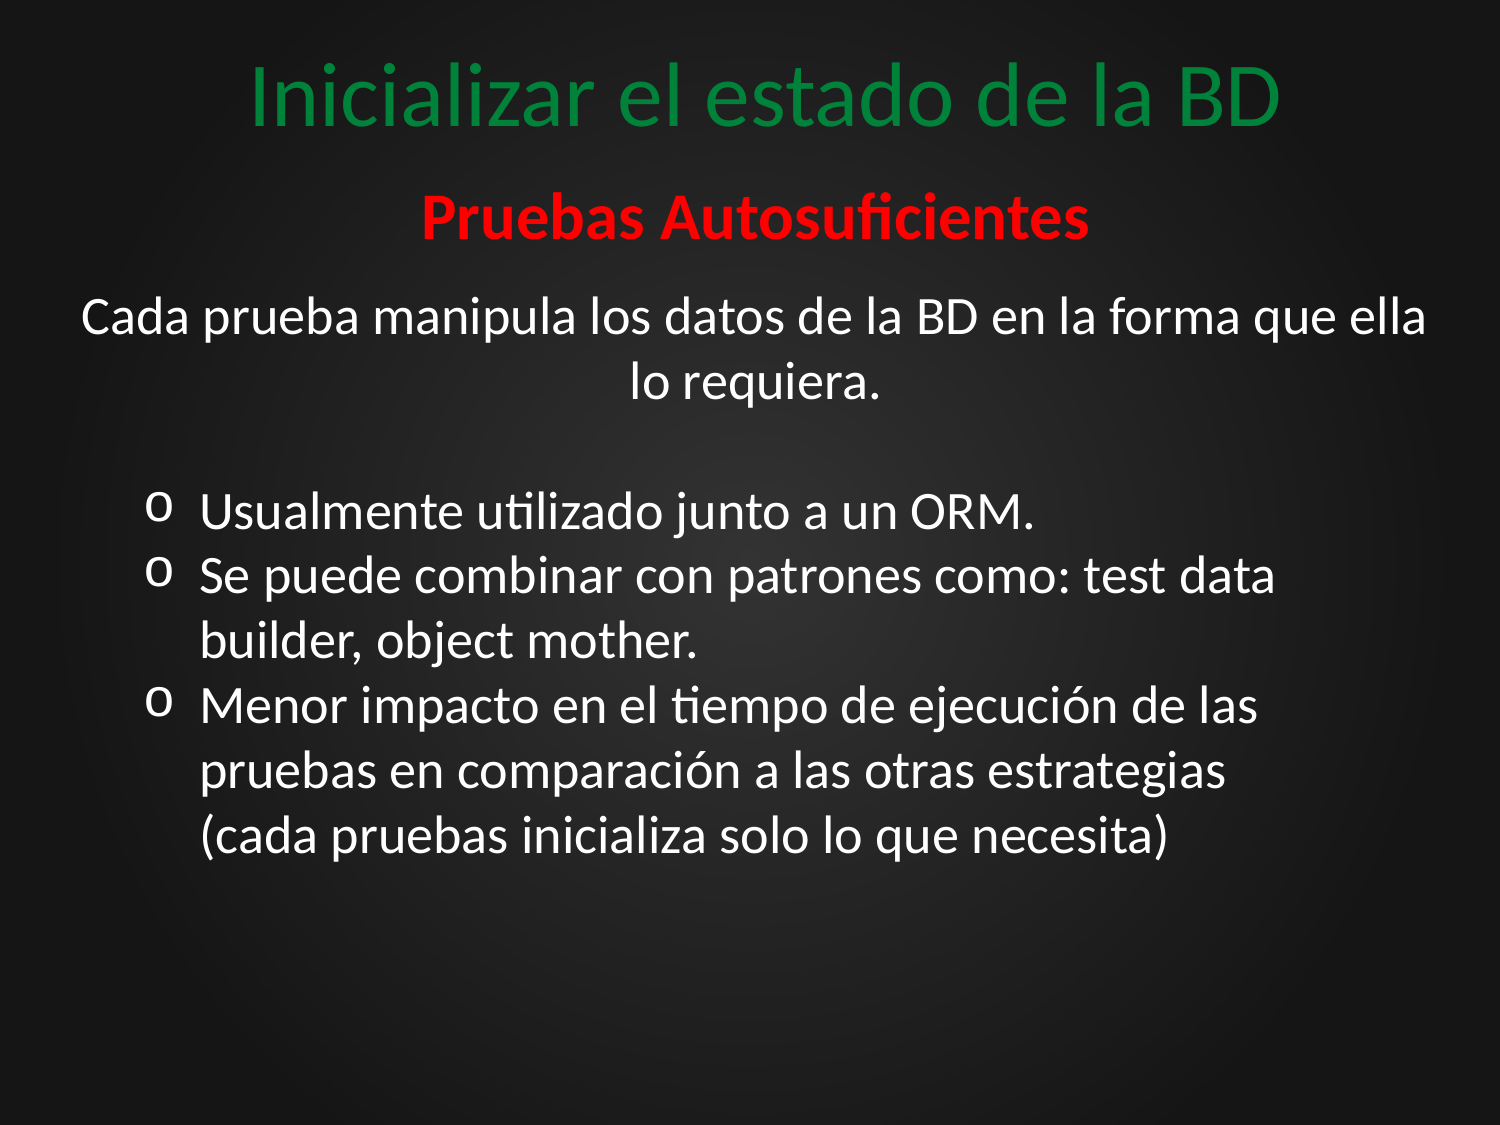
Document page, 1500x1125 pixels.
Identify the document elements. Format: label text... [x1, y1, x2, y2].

picture [0, 0, 1500, 1125]
text_box Pruebas Autosuficientes [53, 165, 1459, 260]
text_box Cada prueba manipula los datos de la BD en la forma que ella lo requiera. Usualmente utilizado junto a un ORM. Se puede combinar con patrones como: test data builder, object mother. Menor impacto en el tiempo de ejecución de las pruebas en comparación a las otras estrategias (cada pruebas inicializa solo lo que necesita) [53, 272, 1459, 873]
title Inicializar el estado de la BD [91, 29, 1442, 150]
